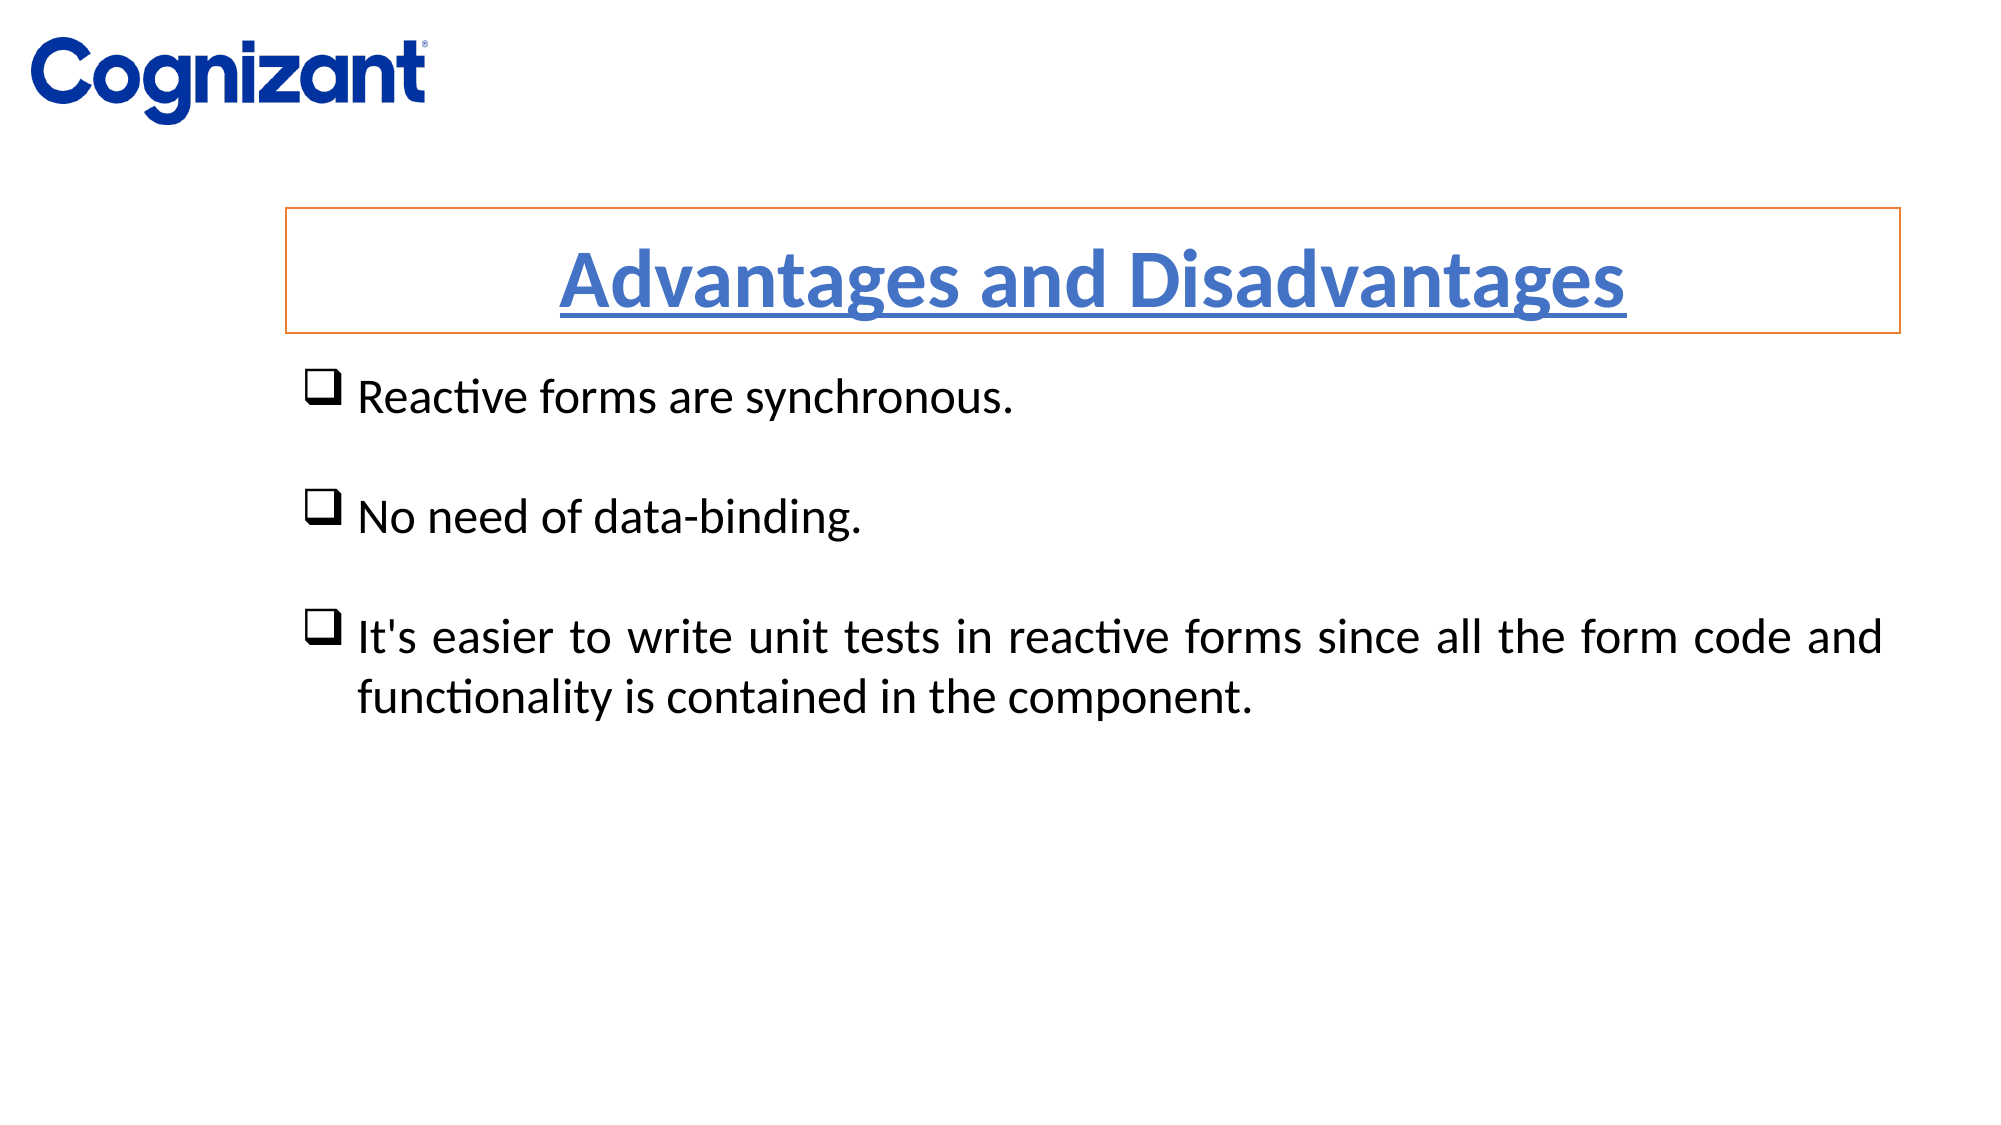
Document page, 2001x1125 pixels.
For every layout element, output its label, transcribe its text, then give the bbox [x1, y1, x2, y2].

picture [31, 37, 428, 125]
title Advantages and Disadvantages [285, 207, 1901, 334]
text_box Reactive forms are synchronous. No need of data-binding. It's easier to write unit tests in reactive forms since all the form code and functionality is contained in the component. [286, 356, 1900, 731]
